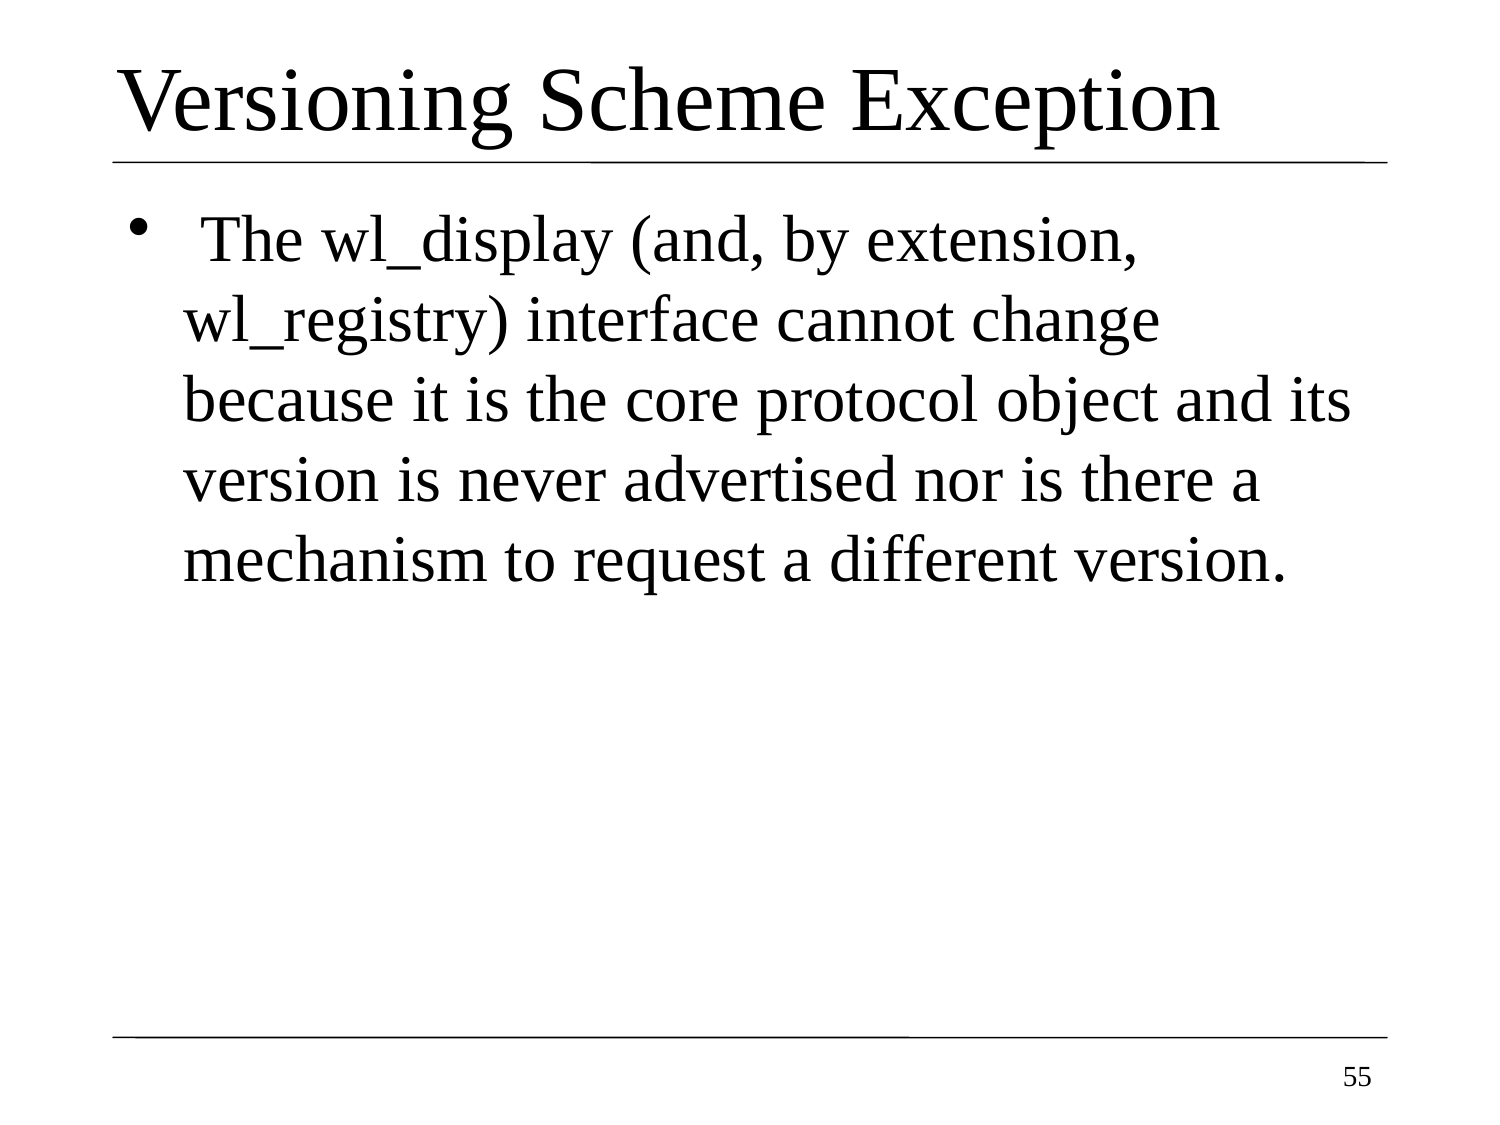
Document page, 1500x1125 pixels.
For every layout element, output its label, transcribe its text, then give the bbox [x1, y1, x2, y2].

list The wl_display (and, by extension, wl_registry) interface cannot change because it is the core protocol object and its version is never advertised nor is there a mechanism to request a different version. [112, 187, 1388, 1000]
title Versioning Scheme Exception [0, 37, 1388, 150]
slide_number 55 [1074, 1050, 1388, 1100]
